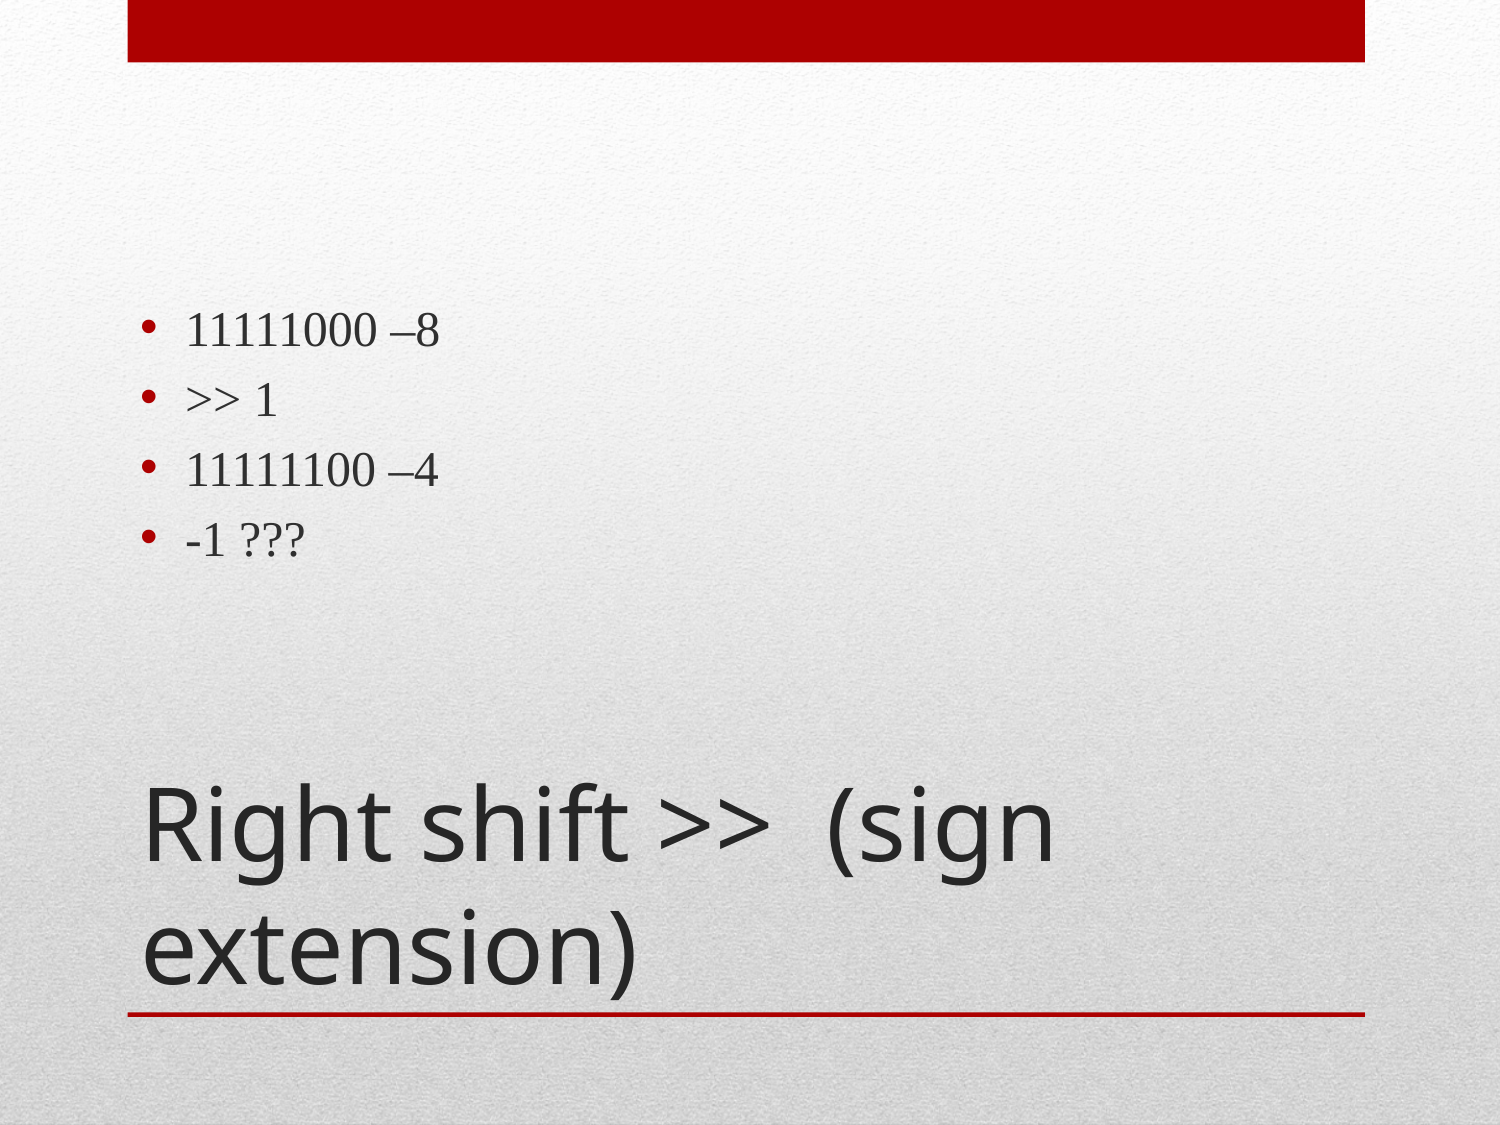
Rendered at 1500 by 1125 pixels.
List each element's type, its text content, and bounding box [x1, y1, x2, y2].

title Right shift >> (sign extension) [125, 750, 1238, 1013]
list 11111000 –8 >> 1 11111100 –4 -1 ??? [125, 112, 1363, 750]
